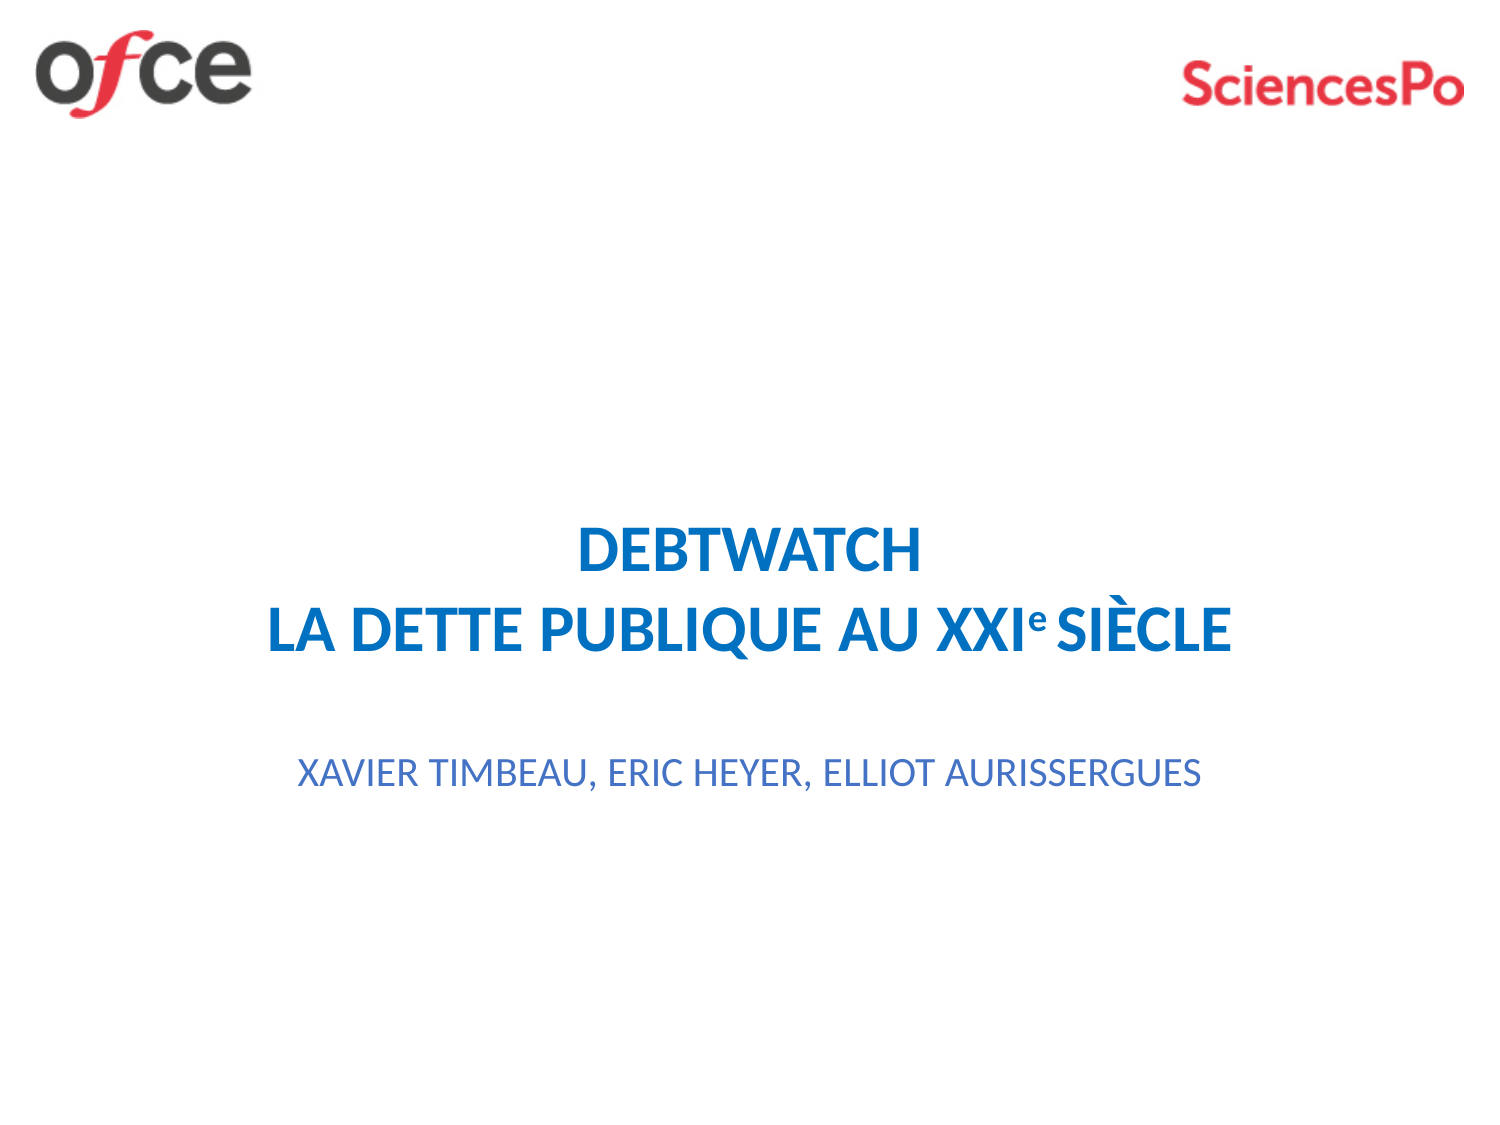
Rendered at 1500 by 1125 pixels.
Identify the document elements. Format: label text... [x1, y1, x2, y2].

title Debtwatch La dette Publique au XXIe siècle Xavier Timbeau, Eric Heyer, Elliot Aurissergues [0, 231, 1500, 988]
picture [34, 30, 1464, 119]
